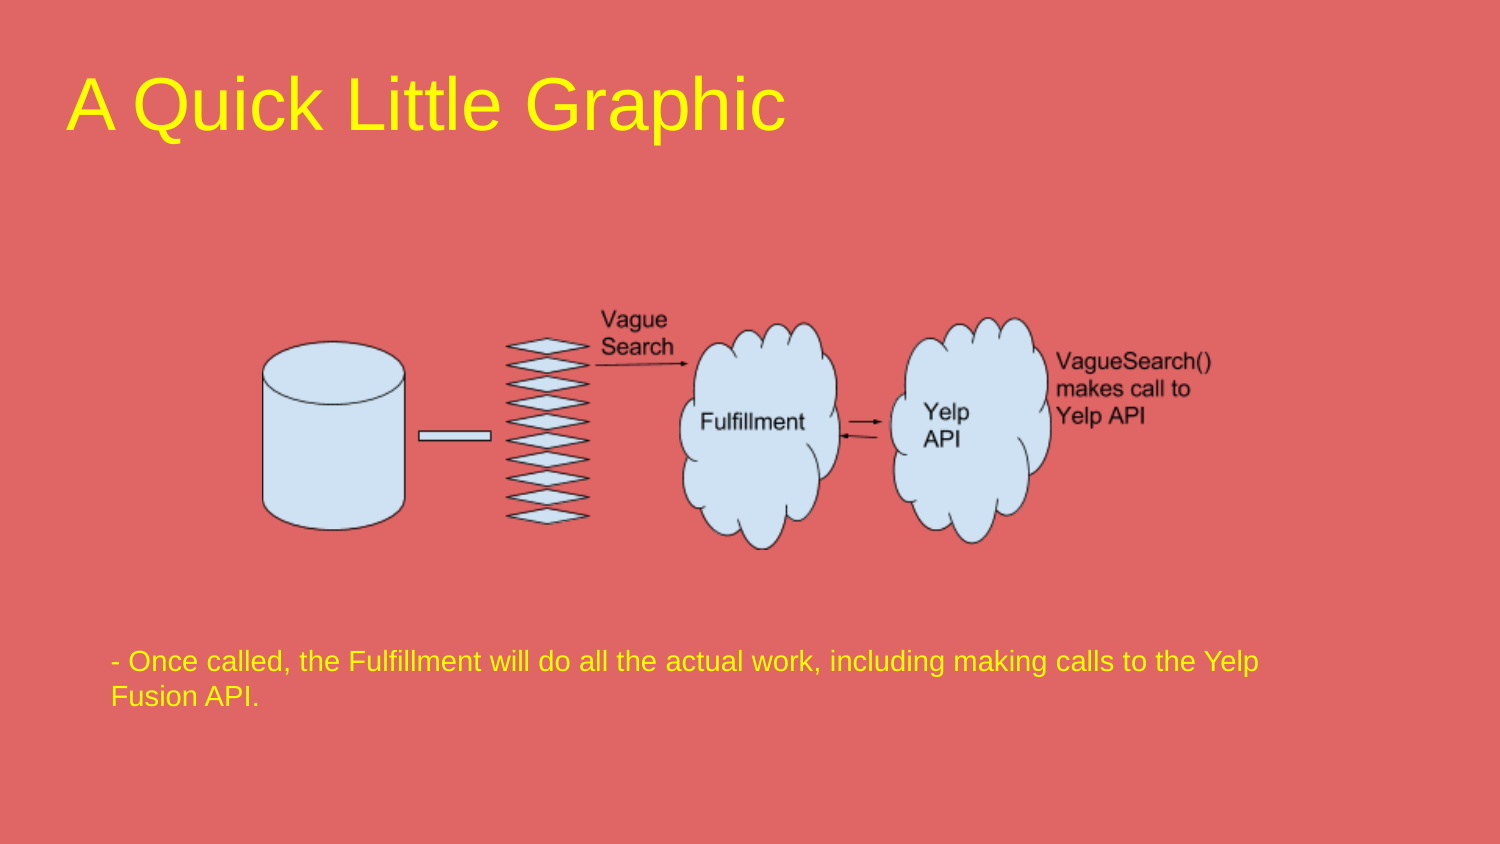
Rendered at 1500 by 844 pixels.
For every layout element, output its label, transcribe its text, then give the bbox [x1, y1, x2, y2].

text_box - Once called, the Fulfillment will do all the actual work, including making calls to the Yelp Fusion API. [95, 627, 1324, 756]
picture [262, 294, 1238, 550]
title A Quick Little Graphic [51, 40, 1449, 135]
